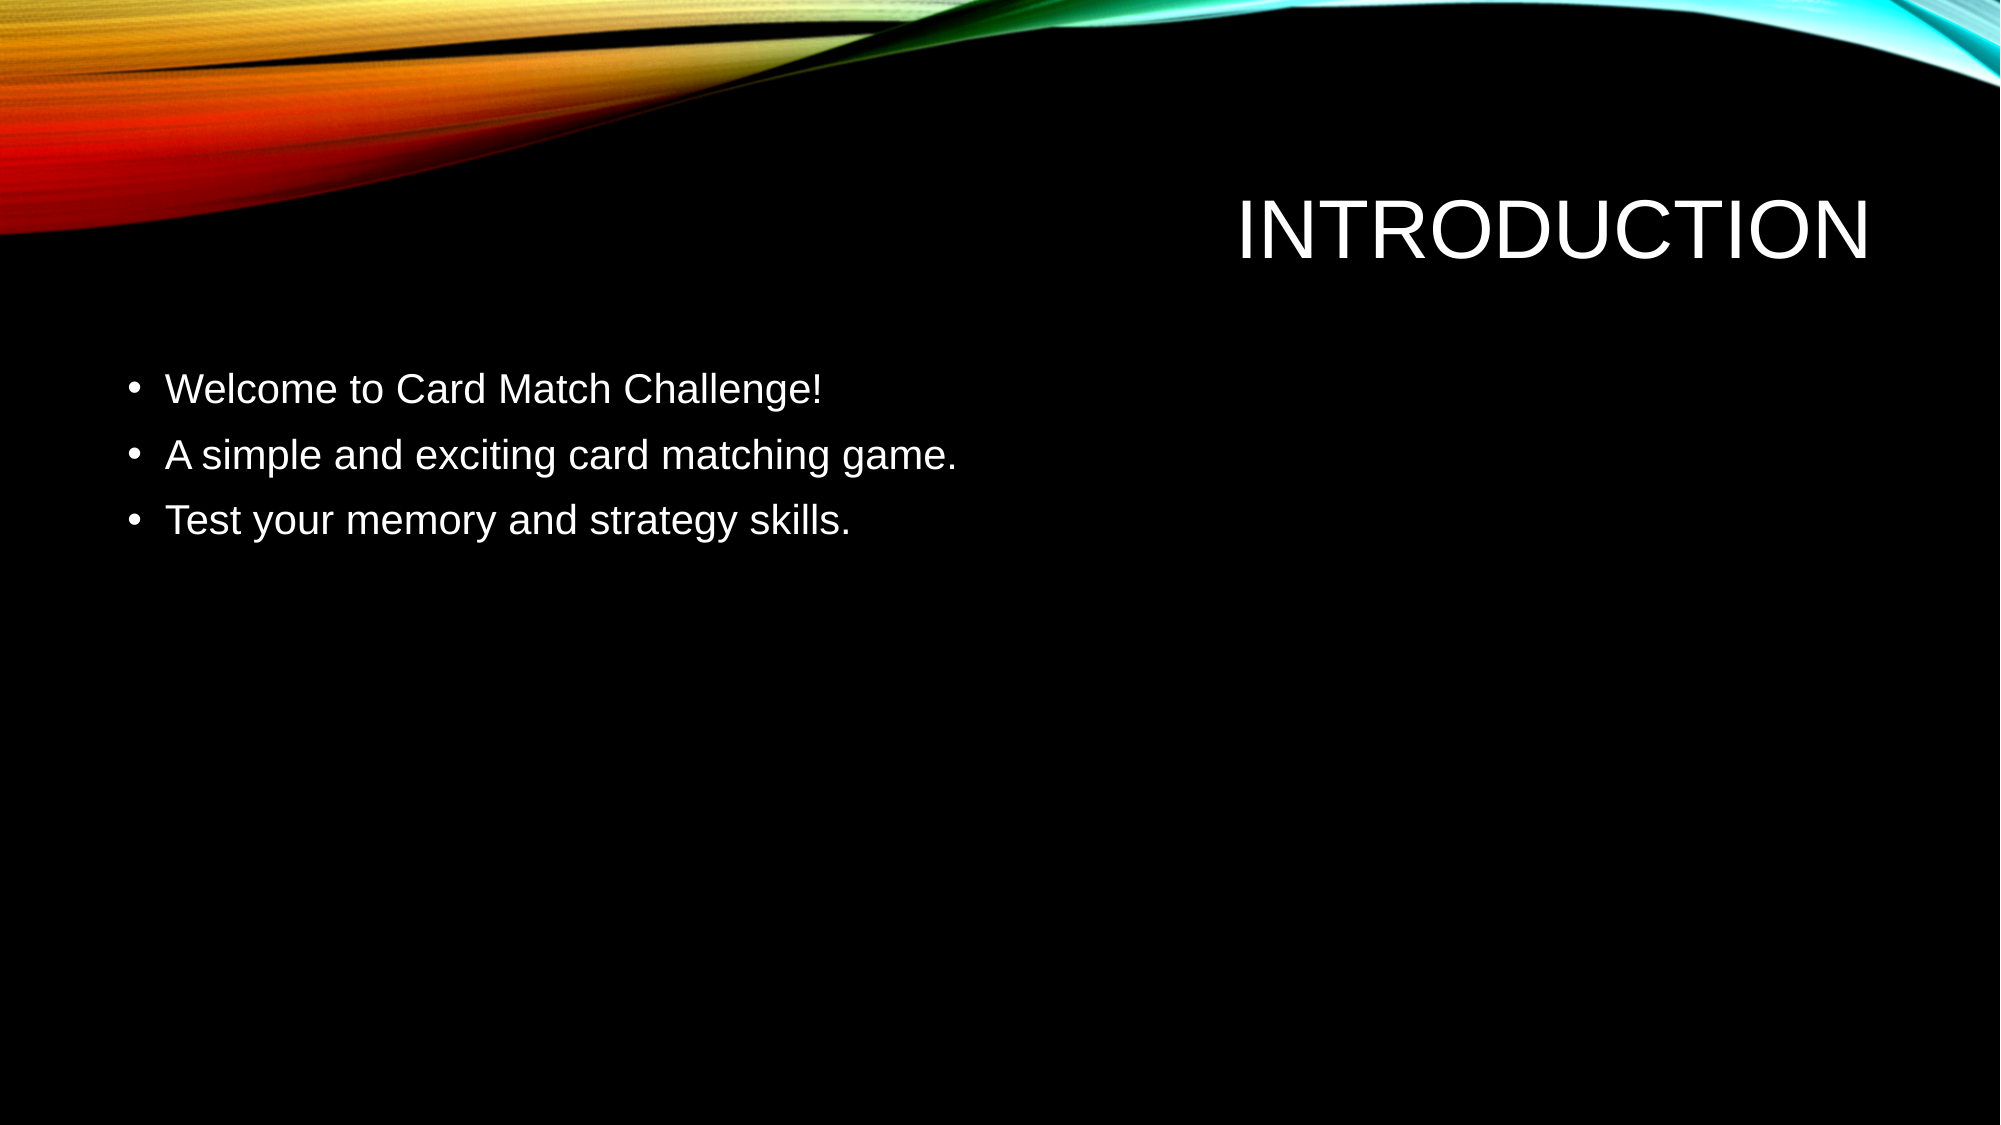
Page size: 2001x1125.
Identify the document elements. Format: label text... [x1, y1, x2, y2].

title Introduction [474, 125, 1888, 338]
list Welcome to Card Match Challenge! A simple and exciting card matching game. Test your memory and strategy skills. [112, 360, 1888, 1021]
picture [0, 0, 2000, 237]
